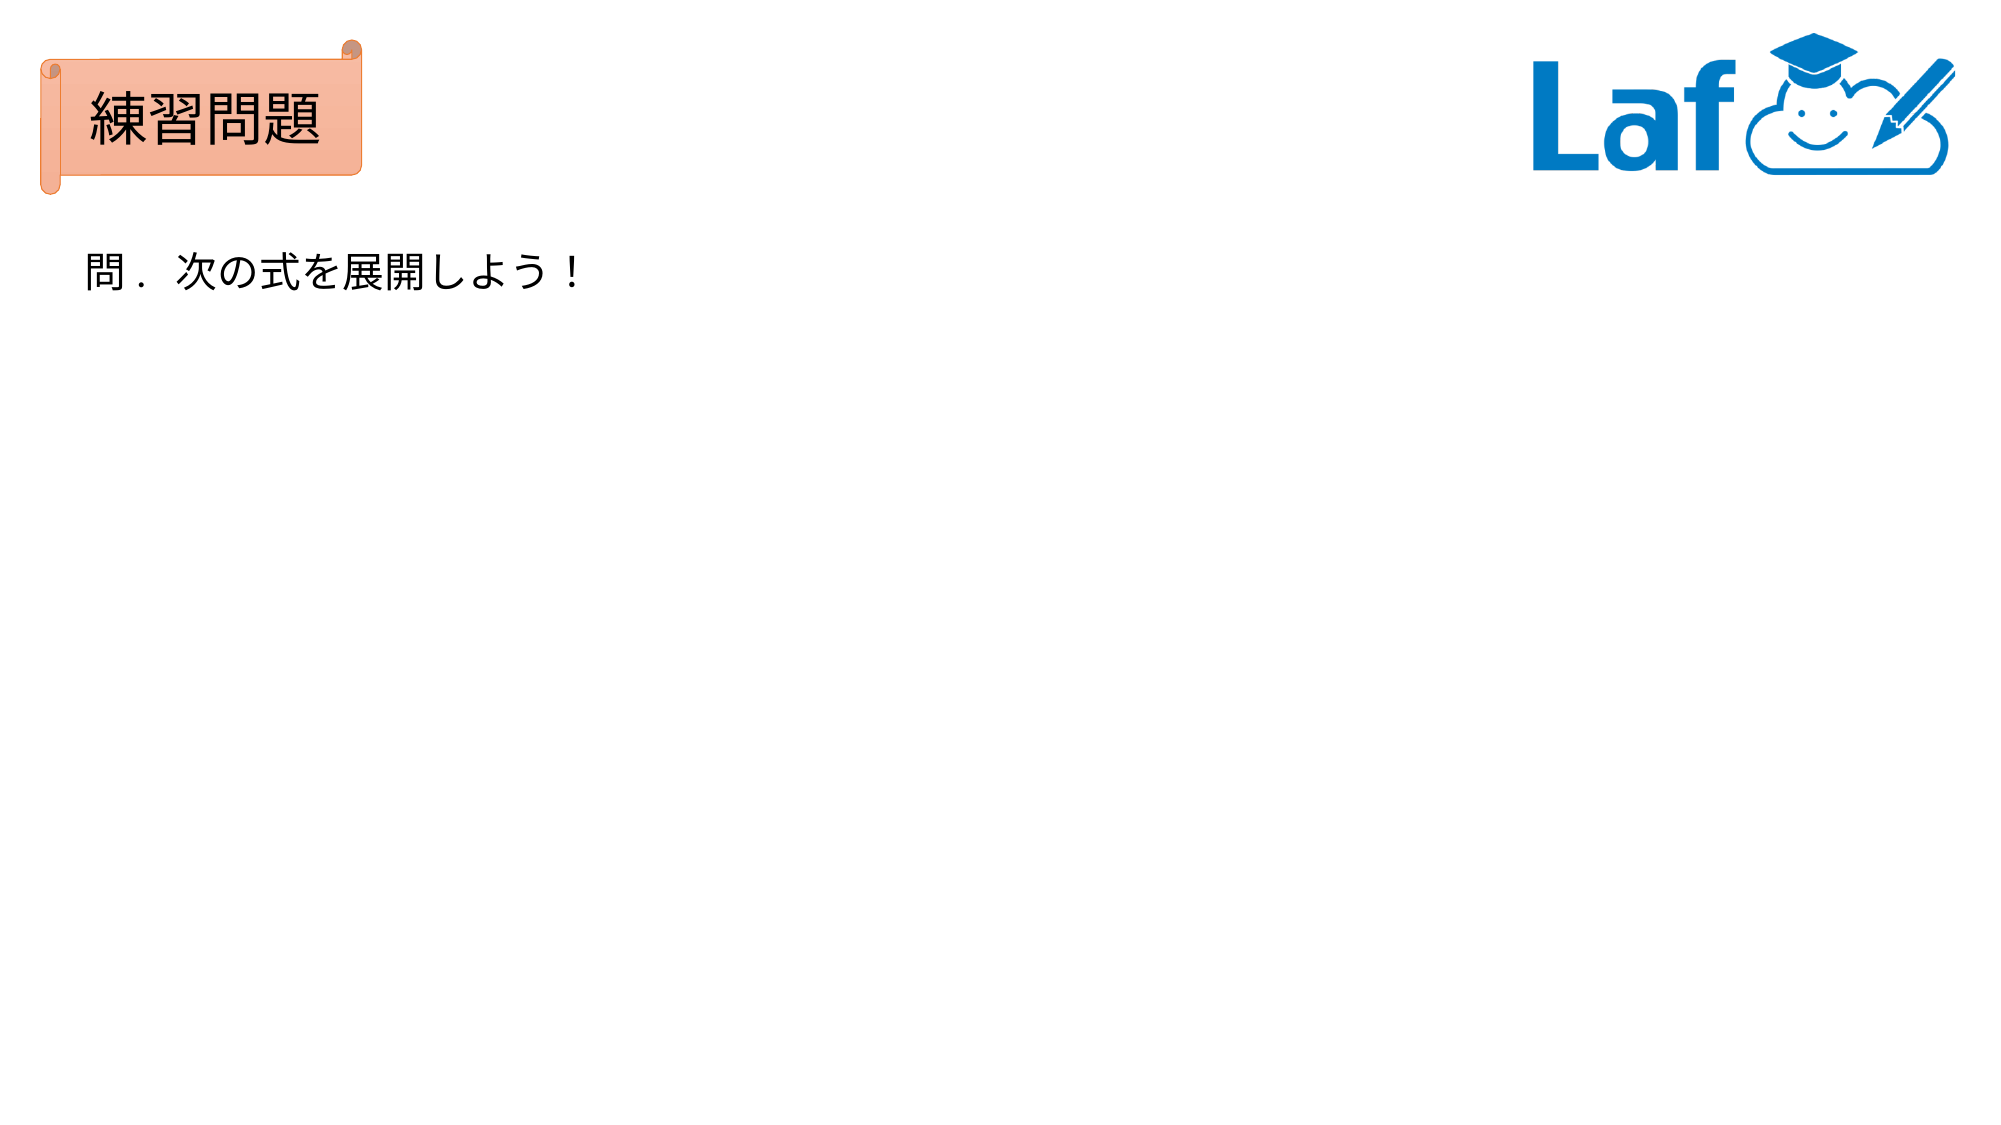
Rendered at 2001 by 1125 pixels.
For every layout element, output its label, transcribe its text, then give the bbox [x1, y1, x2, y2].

picture [1528, 33, 1956, 182]
text_box 練習問題 [40, 39, 363, 195]
text_box 問. 次の式を展開しよう！ [69, 238, 908, 304]
